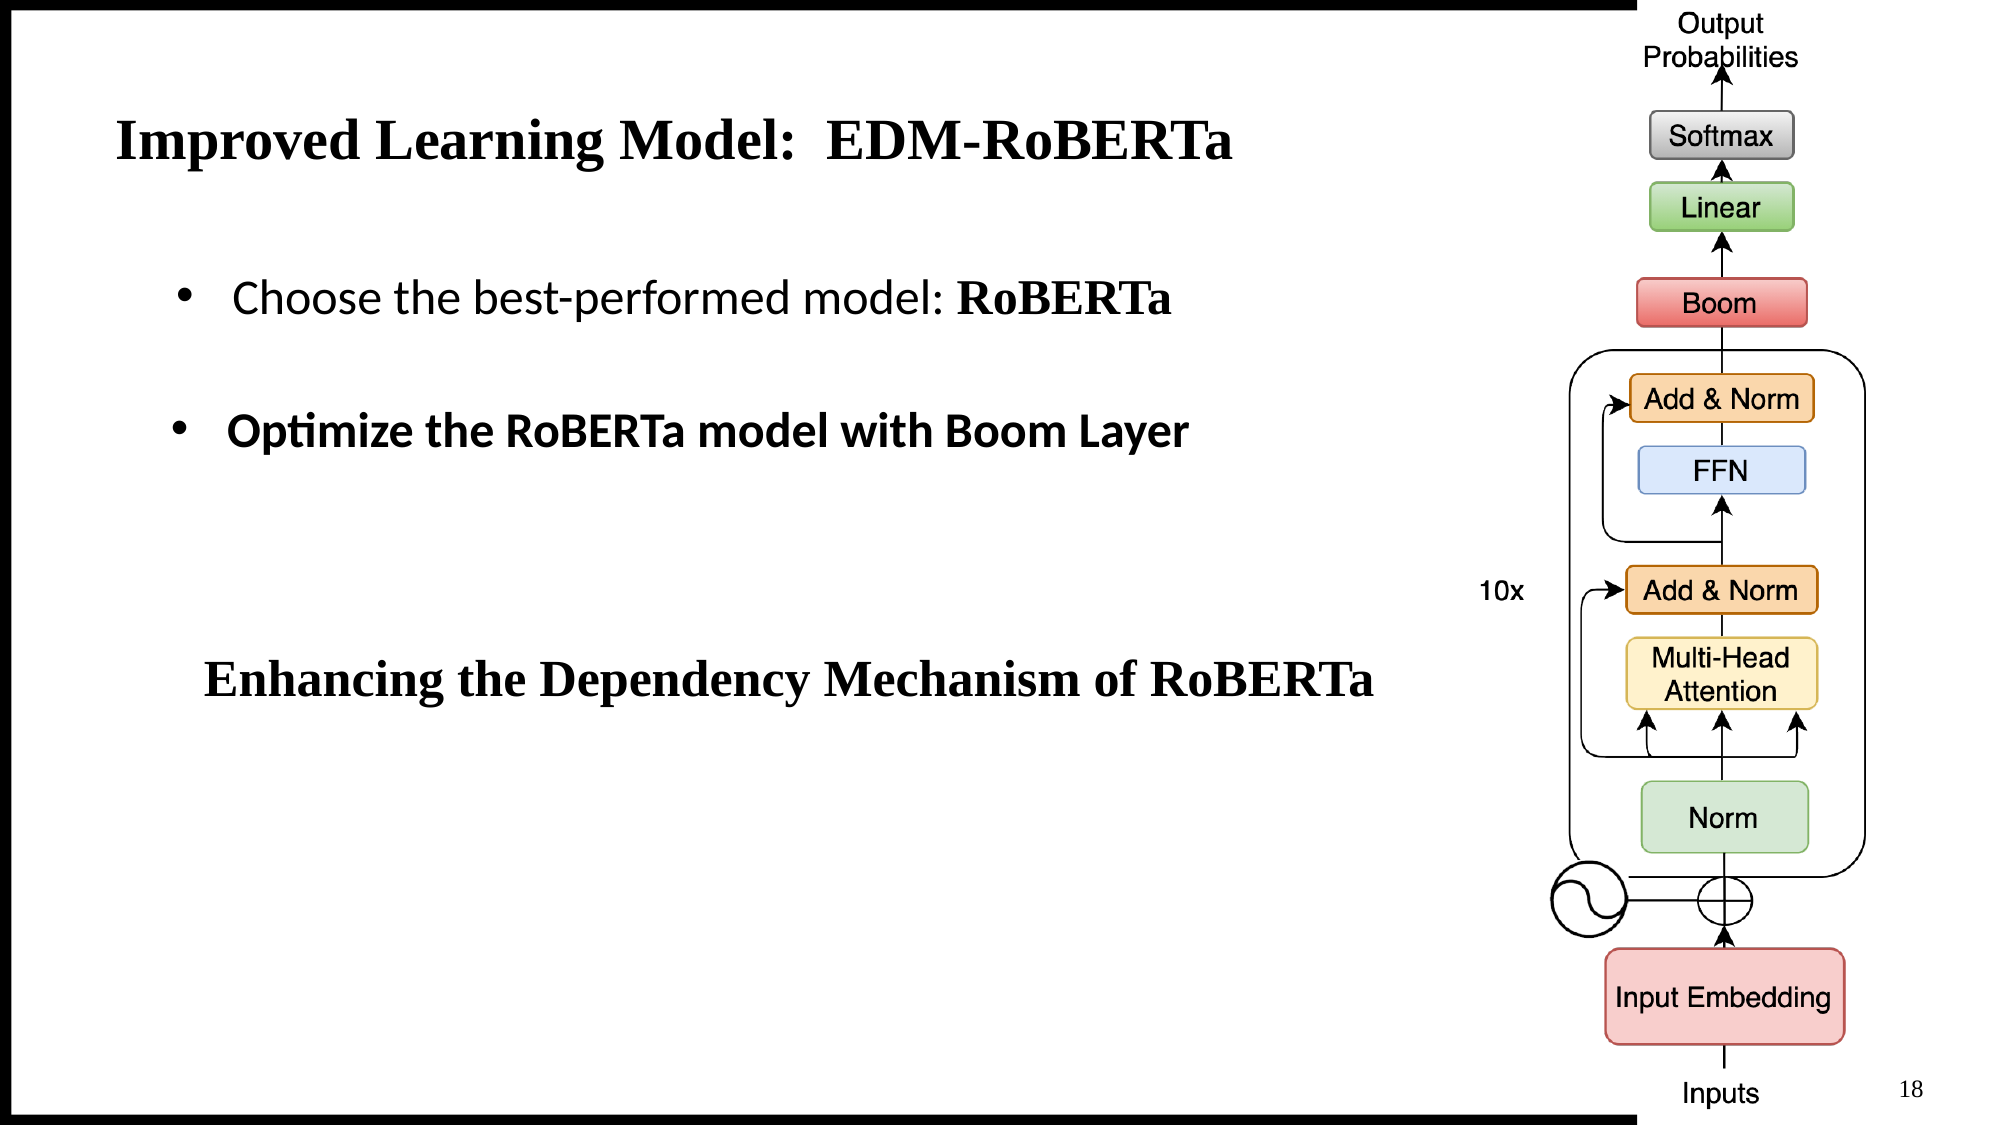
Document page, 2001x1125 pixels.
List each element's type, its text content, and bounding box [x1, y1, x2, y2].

text_box Enhancing the Dependency Mechanism of RoBERTa [189, 636, 1453, 715]
text_box Optimize the RoBERTa model with Boom Layer [156, 389, 1249, 465]
text_box Improved Learning Model: EDM-RoBERTa [101, 93, 1453, 179]
text_box Choose the best-performed model: RoBERTa [161, 257, 1199, 332]
picture [1453, 4, 1866, 1117]
text_box 18 [1883, 1065, 2000, 1110]
